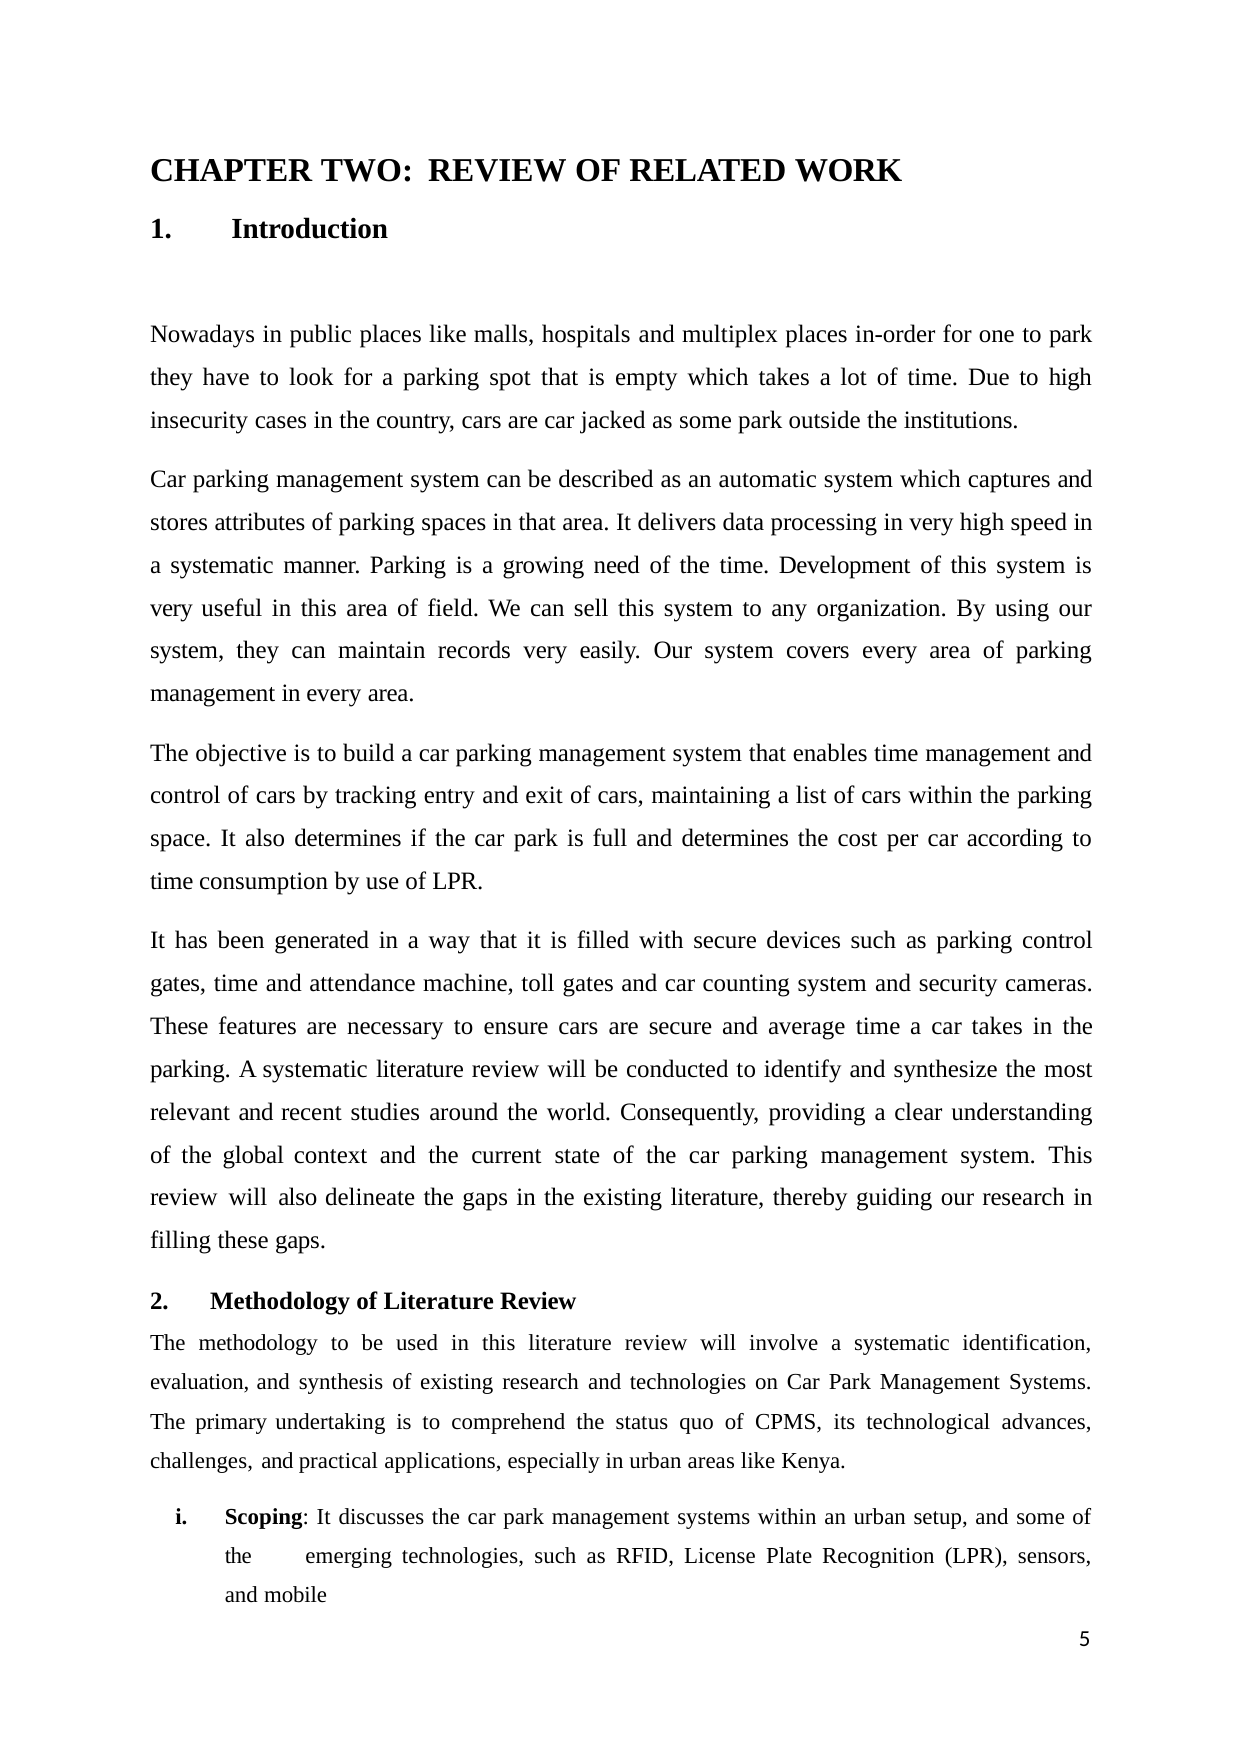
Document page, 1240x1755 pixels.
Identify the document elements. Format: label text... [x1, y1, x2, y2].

slide_number 5 [1065, 1626, 1100, 1755]
text_box CHAPTER TWO: REVIEW OF RELATED WORK Introduction Nowadays in public places like malls, hospitals and multiplex places in-order for one to park they have to look for a parking spot that is empty which takes a lot of time. Due to high insecurity cases in the country, cars are car jacked as some park outside the institutions. Car parking management system can be described as an automatic system which captures and stores attributes of parking spaces in that area. It delivers data processing in very high speed in a systematic manner. Parking is a growing need of the time. Development of this system is very useful in this area of field. We can sell this system to any organization. By using our system, they can maintain records very easily. Our system covers every area of parking management in every area. The objective is to build a car parking management system that enables time management and control of cars by tracking entry and exit of cars, maintaining a list of cars within the parking space. It also determines if the car park is full and determines the cost per car according to time consumption by use of LPR. It has been generated in a way that it is filled with secure devices such as parking control gates, time and attendance machine, toll gates and car counting system and security cameras. These features are necessary to ensure cars are secure and average time a car takes in the parking. A systematic literature review will be conducted to identify and synthesize the most relevant and recent studies around the world. Consequently, providing a clear understanding of the global context and the current state of the car parking management system. This review will also delineate the gaps in the existing literature, thereby guiding our research in filling these gaps. Methodology of Literature Review The methodology to be used in this literature review will involve a systematic identification, evaluation, and synthesis of existing research and technologies on Car Park Management Systems. The primary undertaking is to comprehend the status quo of CPMS, its technological advances, challenges, and practical applications, especially in urban areas like Kenya. Scoping: It discusses the car park management systems within an urban setup, and some of the emerging technologies, such as RFID, License Plate Recognition (LPR), sensors, and mobile [147, 145, 1094, 1608]
